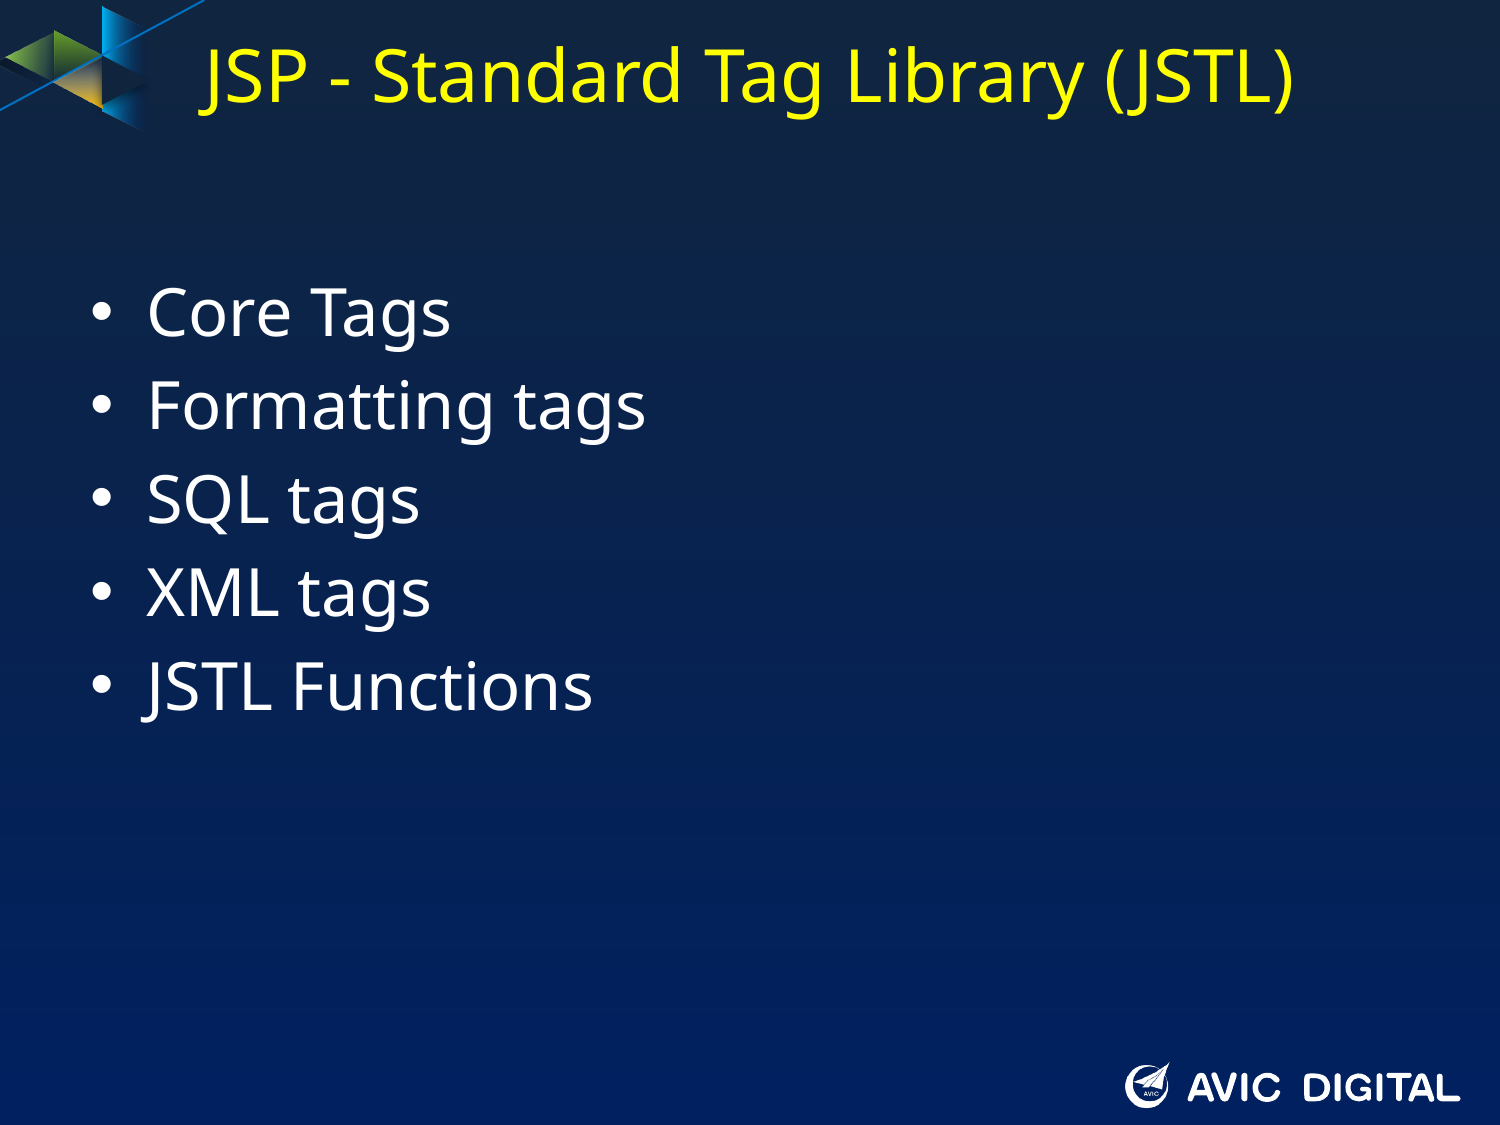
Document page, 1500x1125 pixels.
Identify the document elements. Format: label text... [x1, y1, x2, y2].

title JSP - Standard Tag Library (JSTL) [75, 21, 1425, 126]
picture [1116, 1058, 1180, 1110]
list Core Tags Formatting tags SQL tags XML tags JSTL Functions [75, 262, 1425, 1005]
